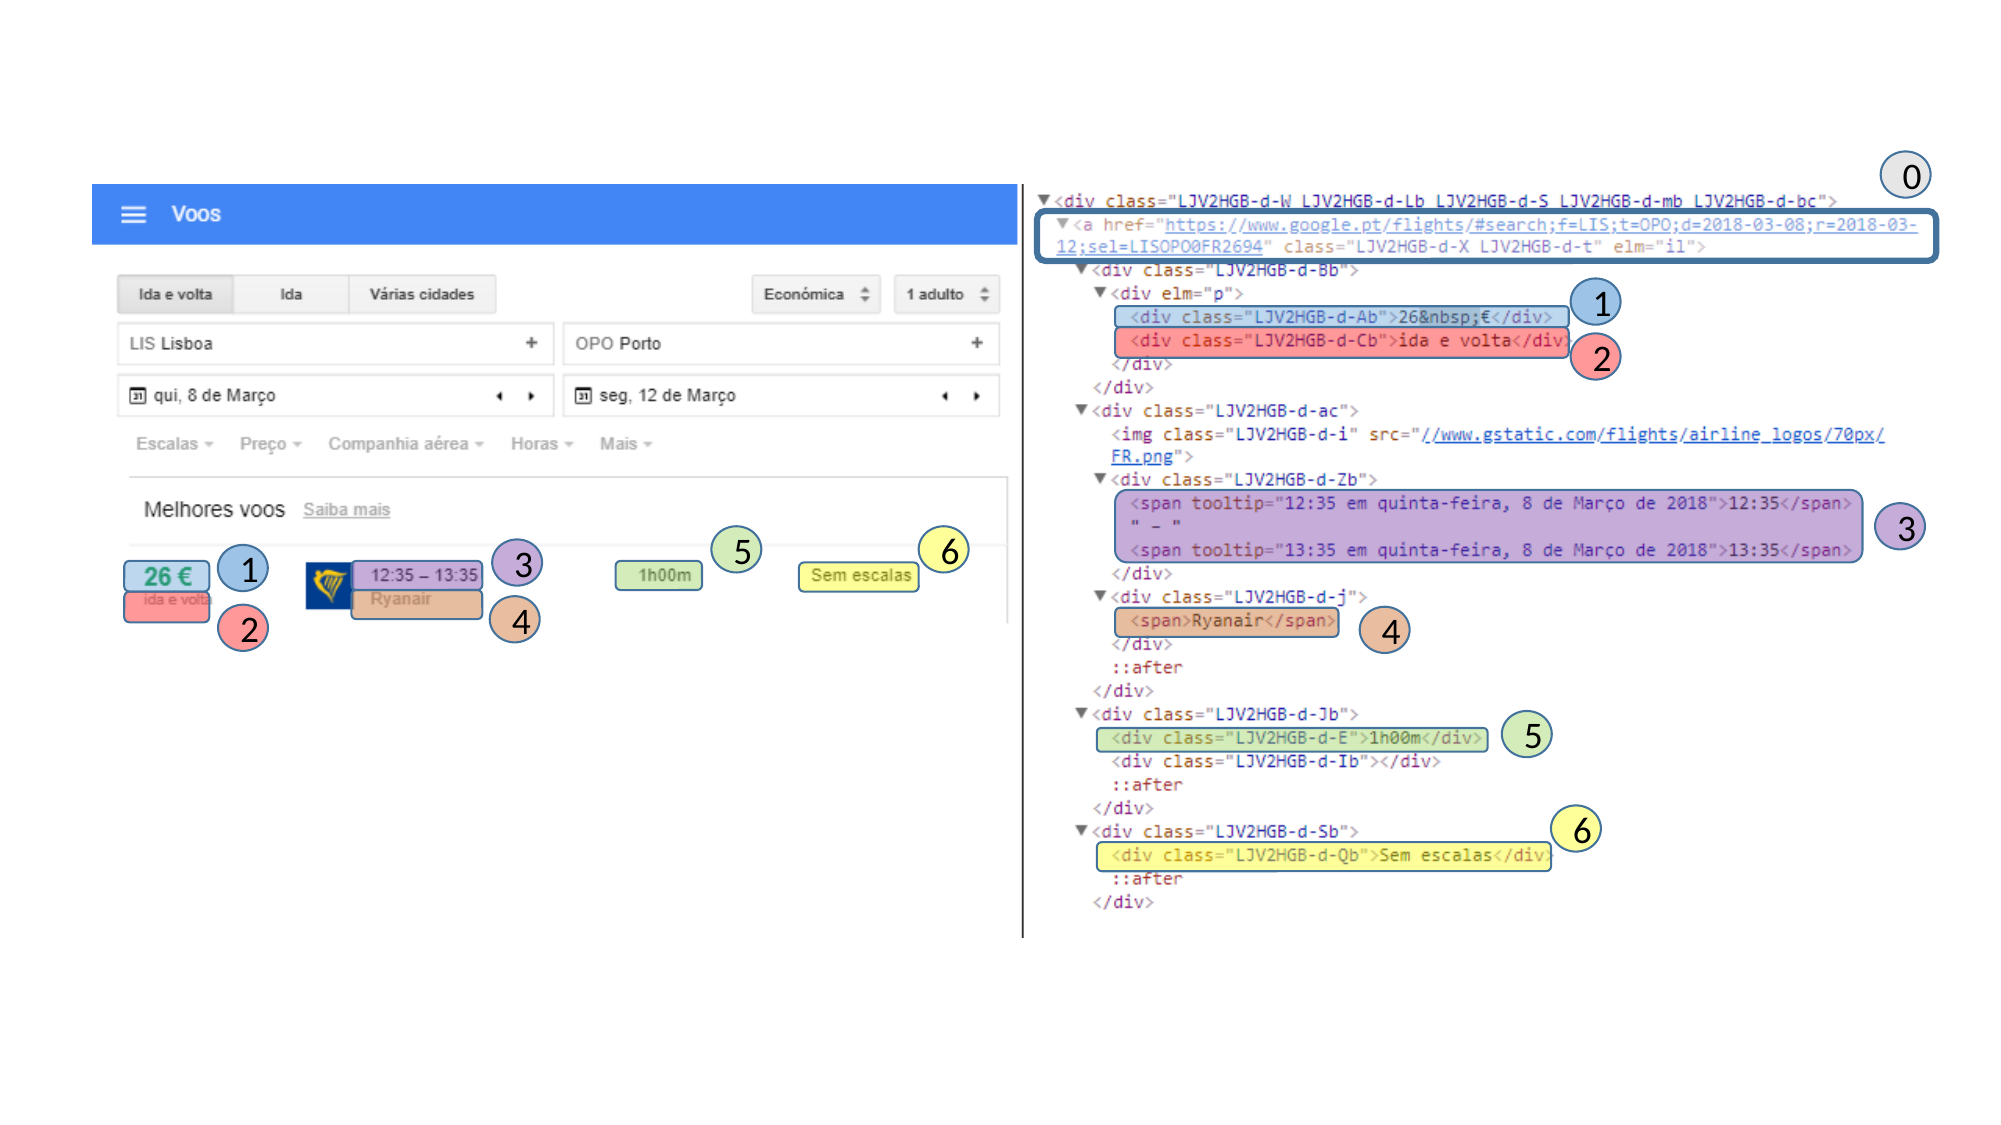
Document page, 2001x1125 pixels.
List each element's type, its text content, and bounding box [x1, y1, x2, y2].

text_box [1925, 209, 1938, 262]
picture [91, 184, 1926, 938]
text_box 0 [1879, 150, 1932, 191]
